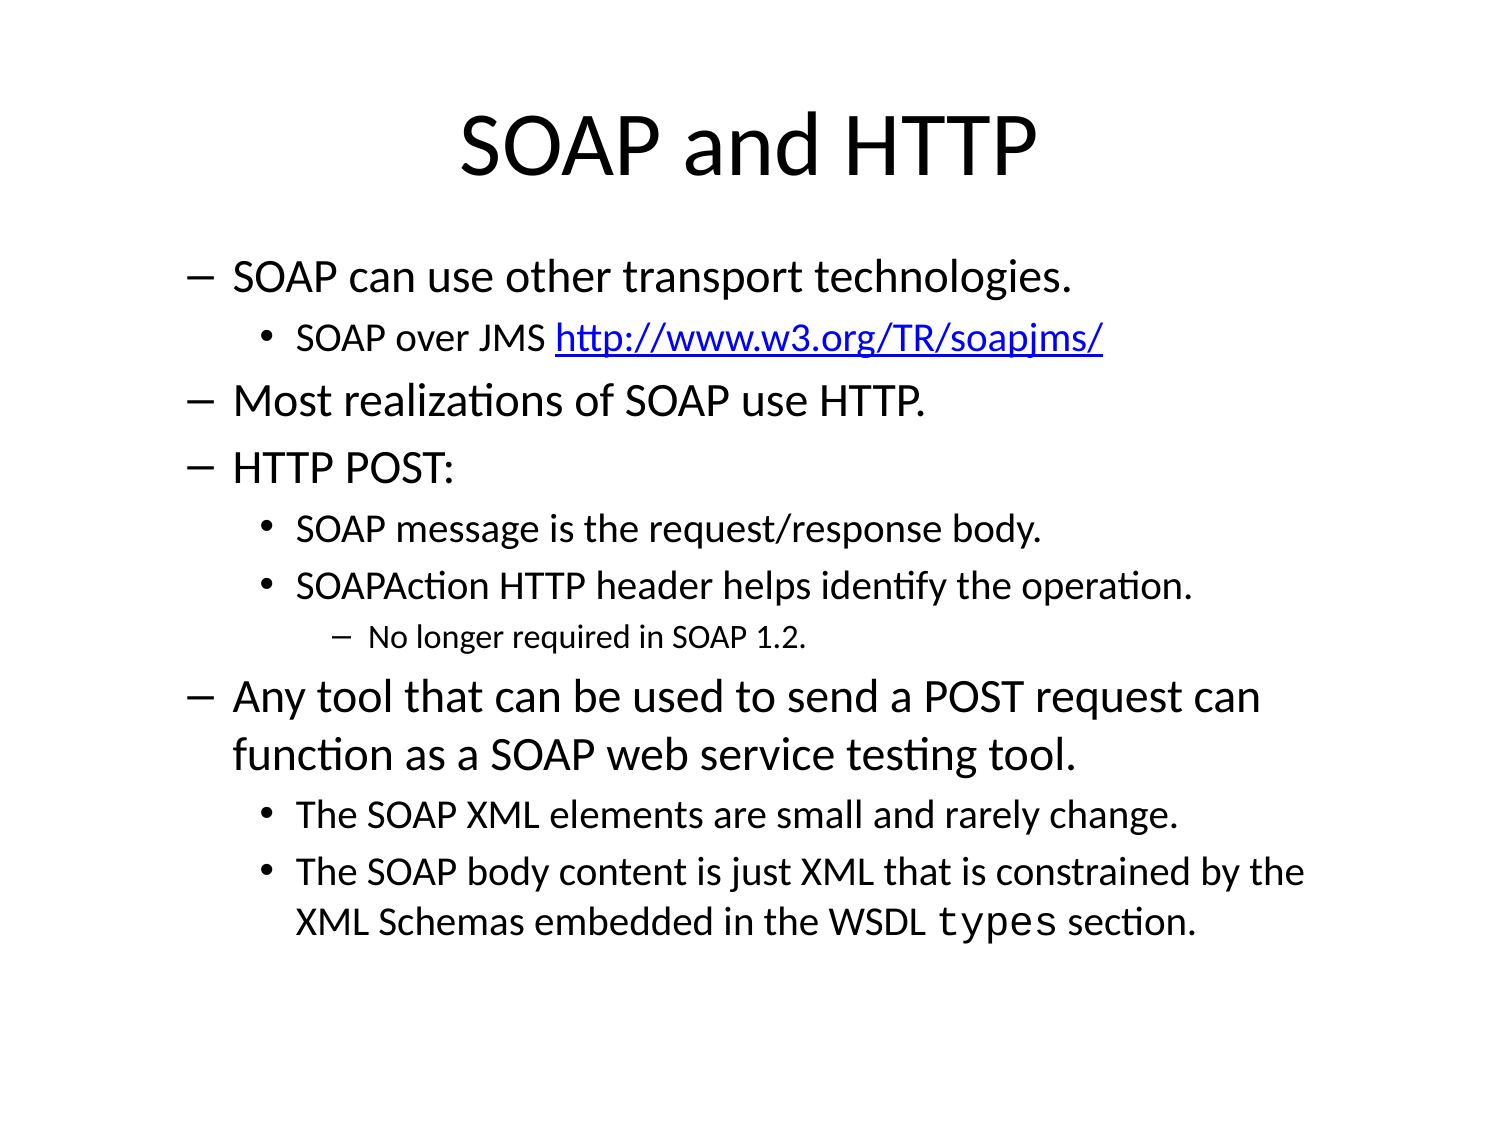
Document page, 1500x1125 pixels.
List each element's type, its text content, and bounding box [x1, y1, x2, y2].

list SOAP can use other transport technologies. SOAP over JMS http://www.w3.org/TR/soapjms/ Most realizations of SOAP use HTTP. HTTP POST: SOAP message is the request/response body. SOAPAction HTTP header helps identify the operation. No longer required in SOAP 1.2. Any tool that can be used to send a POST request can function as a SOAP web service testing tool. The SOAP XML elements are small and rarely change. The SOAP body content is just XML that is constrained by the XML Schemas embedded in the WSDL types section. [99, 237, 1399, 961]
title SOAP and HTTP [75, 45, 1425, 233]
